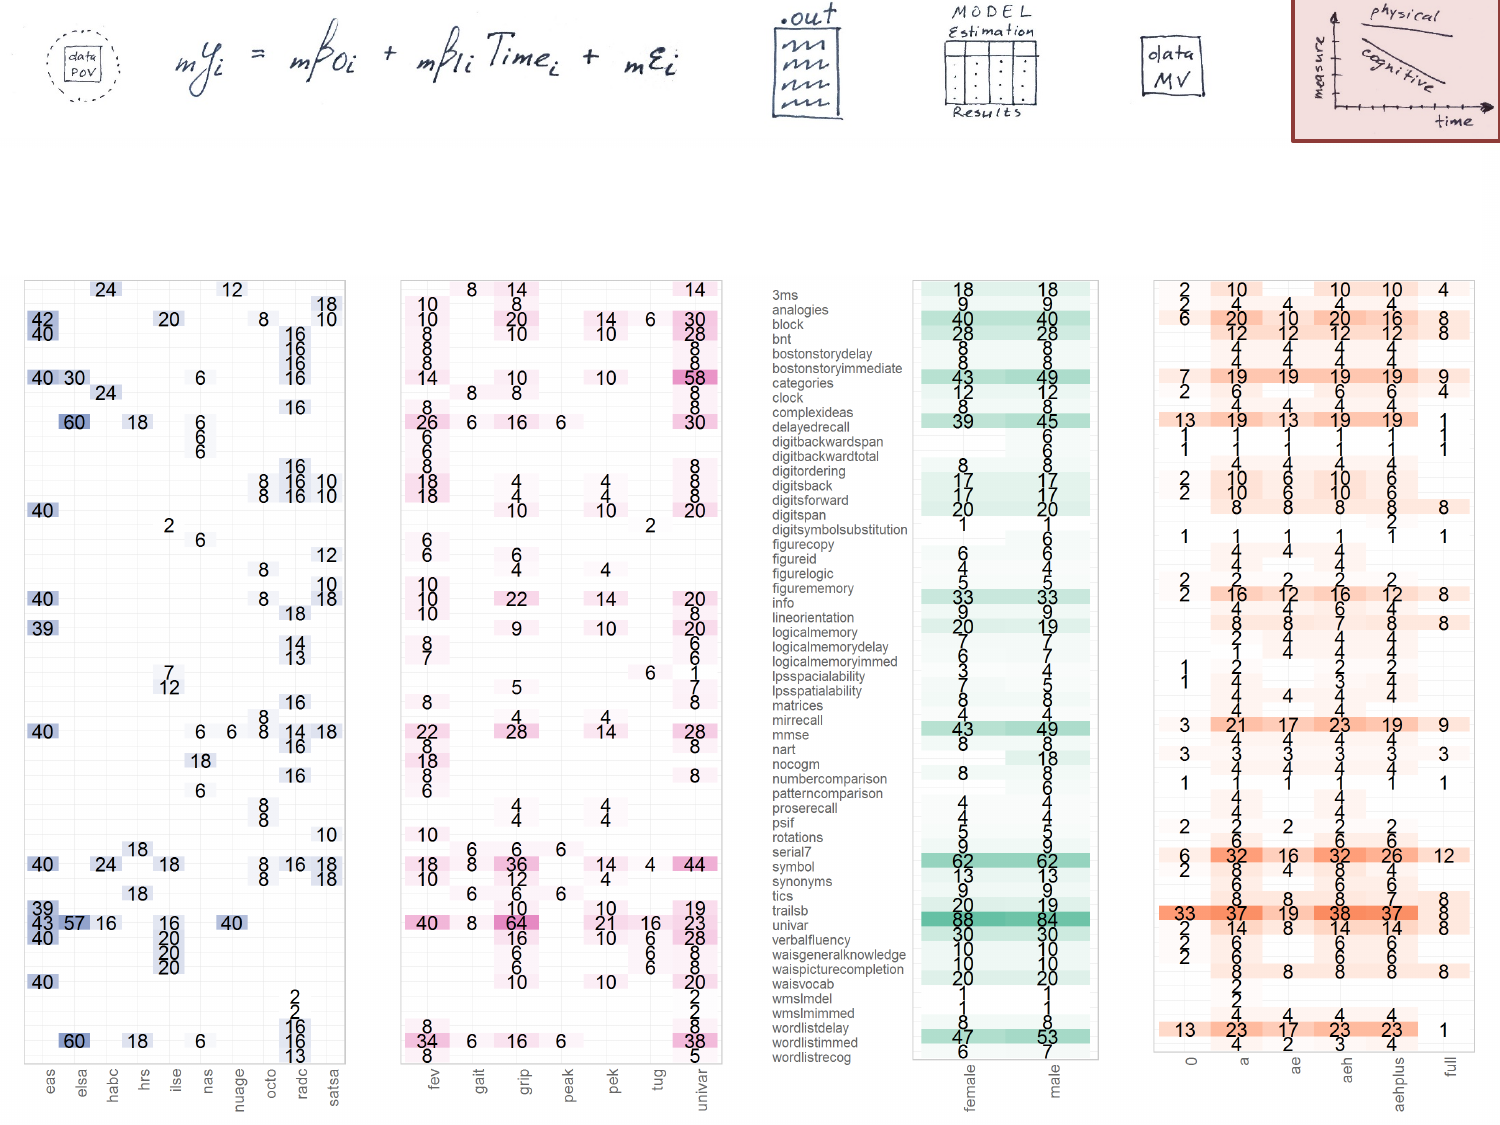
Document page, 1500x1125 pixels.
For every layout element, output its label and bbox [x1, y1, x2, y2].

text_box [0, 145, 1500, 1125]
picture [0, 0, 1500, 138]
